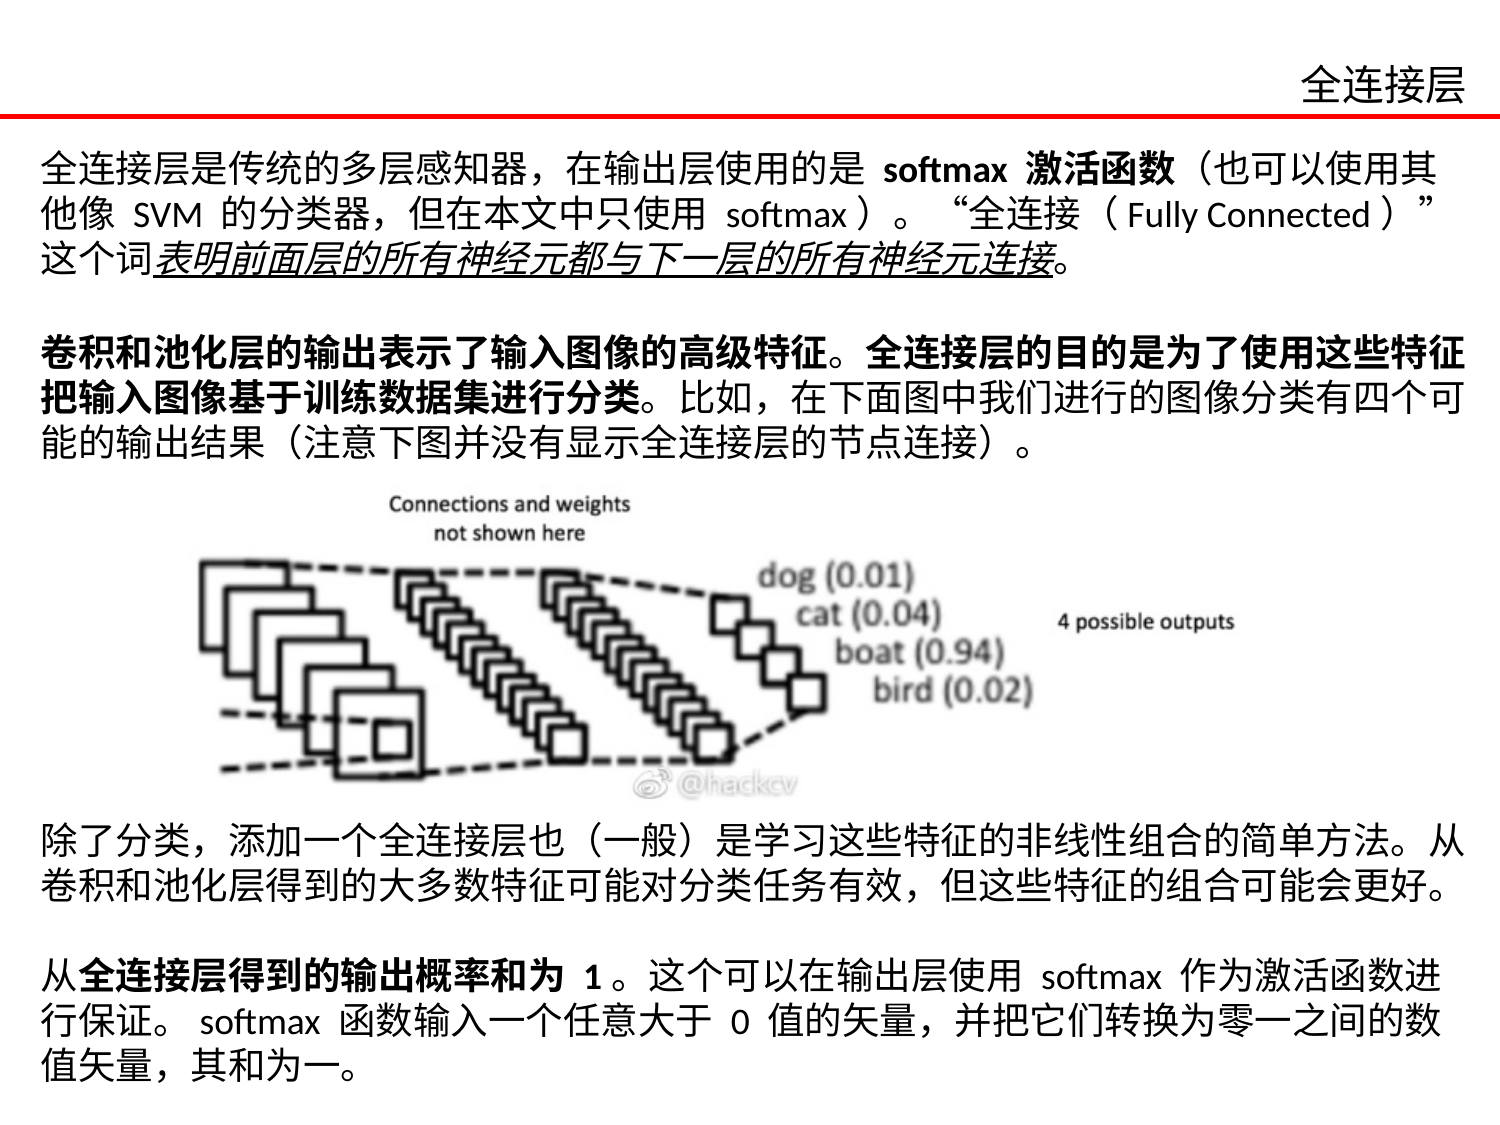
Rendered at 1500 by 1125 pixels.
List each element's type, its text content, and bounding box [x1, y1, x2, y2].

text_box 全连接层 [1065, 51, 1483, 116]
picture [177, 472, 1256, 810]
text_box 卷积和池化层的输出表示了输入图像的高级特征。全连接层的目的是为了使用这些特征把输入图像基于训练数据集进行分类。比如，在下面图中我们进行的图像分类有四个可能的输出结果（注意下图并没有显示全连接层的节点连接）。 [25, 321, 1483, 471]
text_box 除了分类，添加一个全连接层也（一般）是学习这些特征的非线性组合的简单方法。从卷积和池化层得到的大多数特征可能对分类任务有效，但这些特征的组合可能会更好。 从全连接层得到的输出概率和为 1。这个可以在输出层使用 softmax 作为激活函数进行保证。softmax 函数输入一个任意大于 0 值的矢量，并把它们转换为零一之间的数值矢量，其和为一。 [25, 809, 1483, 1095]
text_box 全连接层是传统的多层感知器，在输出层使用的是 softmax 激活函数（也可以使用其他像 SVM 的分类器，但在本文中只使用 softmax）。“全连接（Fully Connected）”这个词表明前面层的所有神经元都与下一层的所有神经元连接。 [25, 137, 1483, 288]
